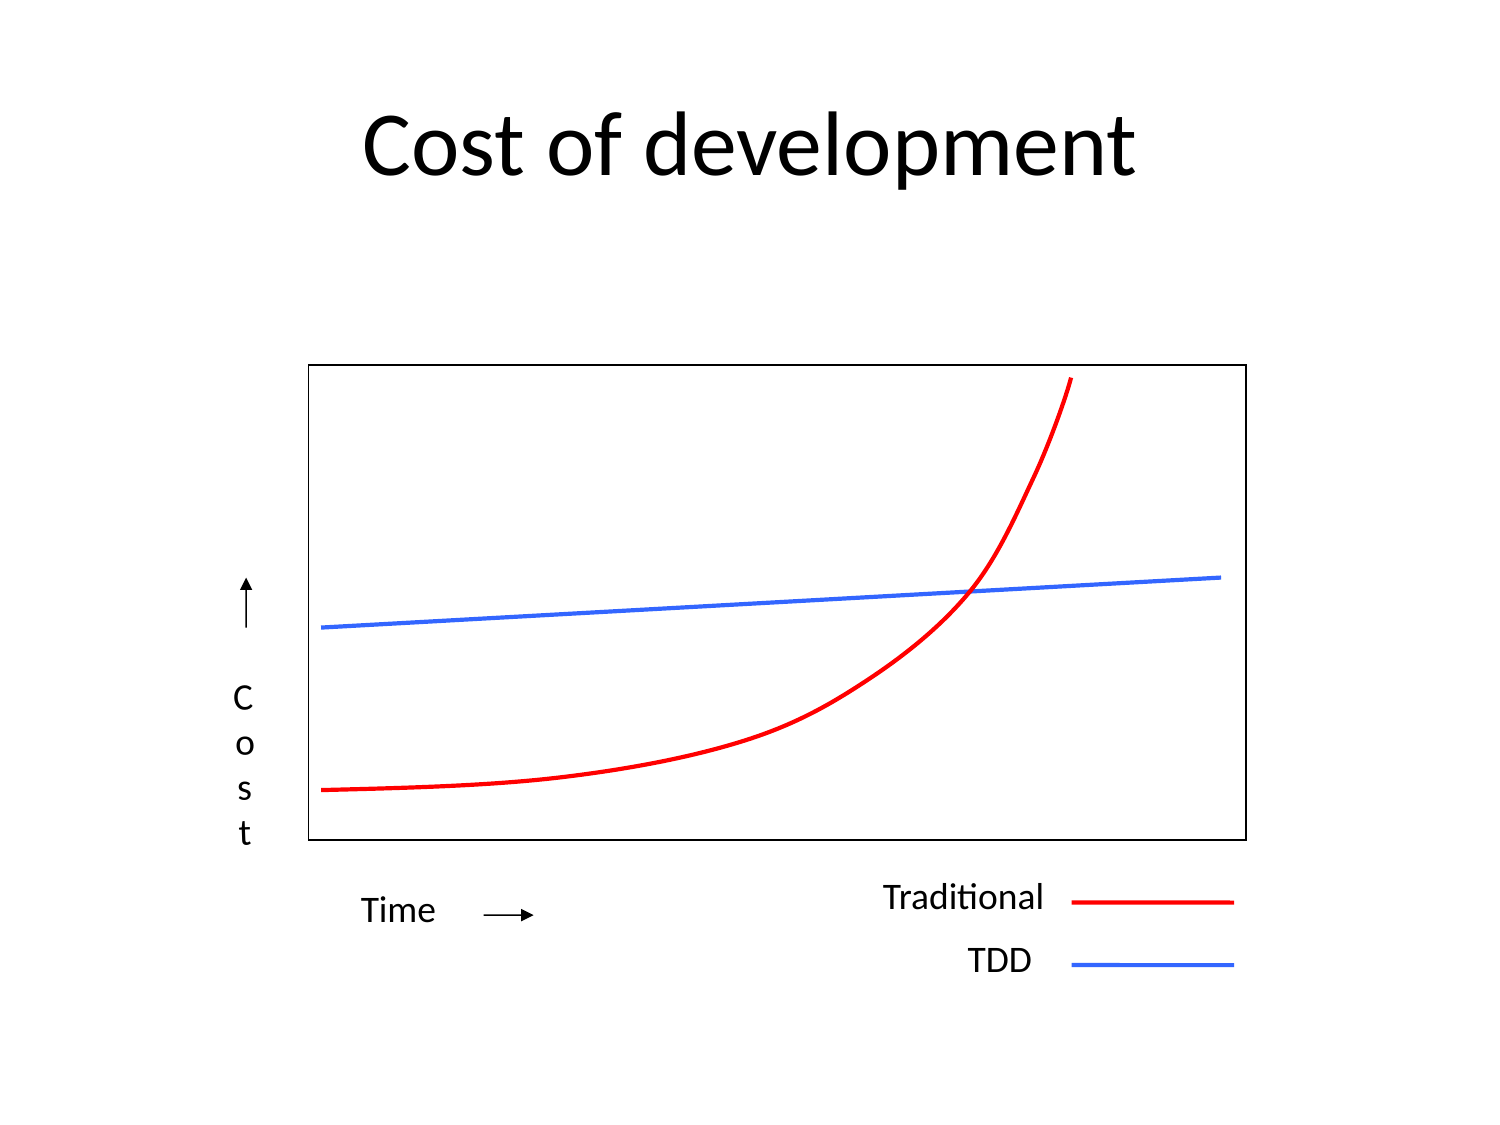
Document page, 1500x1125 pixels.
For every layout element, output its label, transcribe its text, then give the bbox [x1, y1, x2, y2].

text_box Cost [217, 664, 275, 861]
text_box Time [346, 877, 674, 938]
text_box [308, 365, 1247, 841]
text_box [239, 577, 253, 628]
text_box [321, 377, 1072, 791]
title Cost of development [75, 45, 1425, 233]
text_box Traditional [809, 865, 1059, 925]
text_box [483, 908, 534, 922]
text_box TDD [921, 927, 1047, 988]
